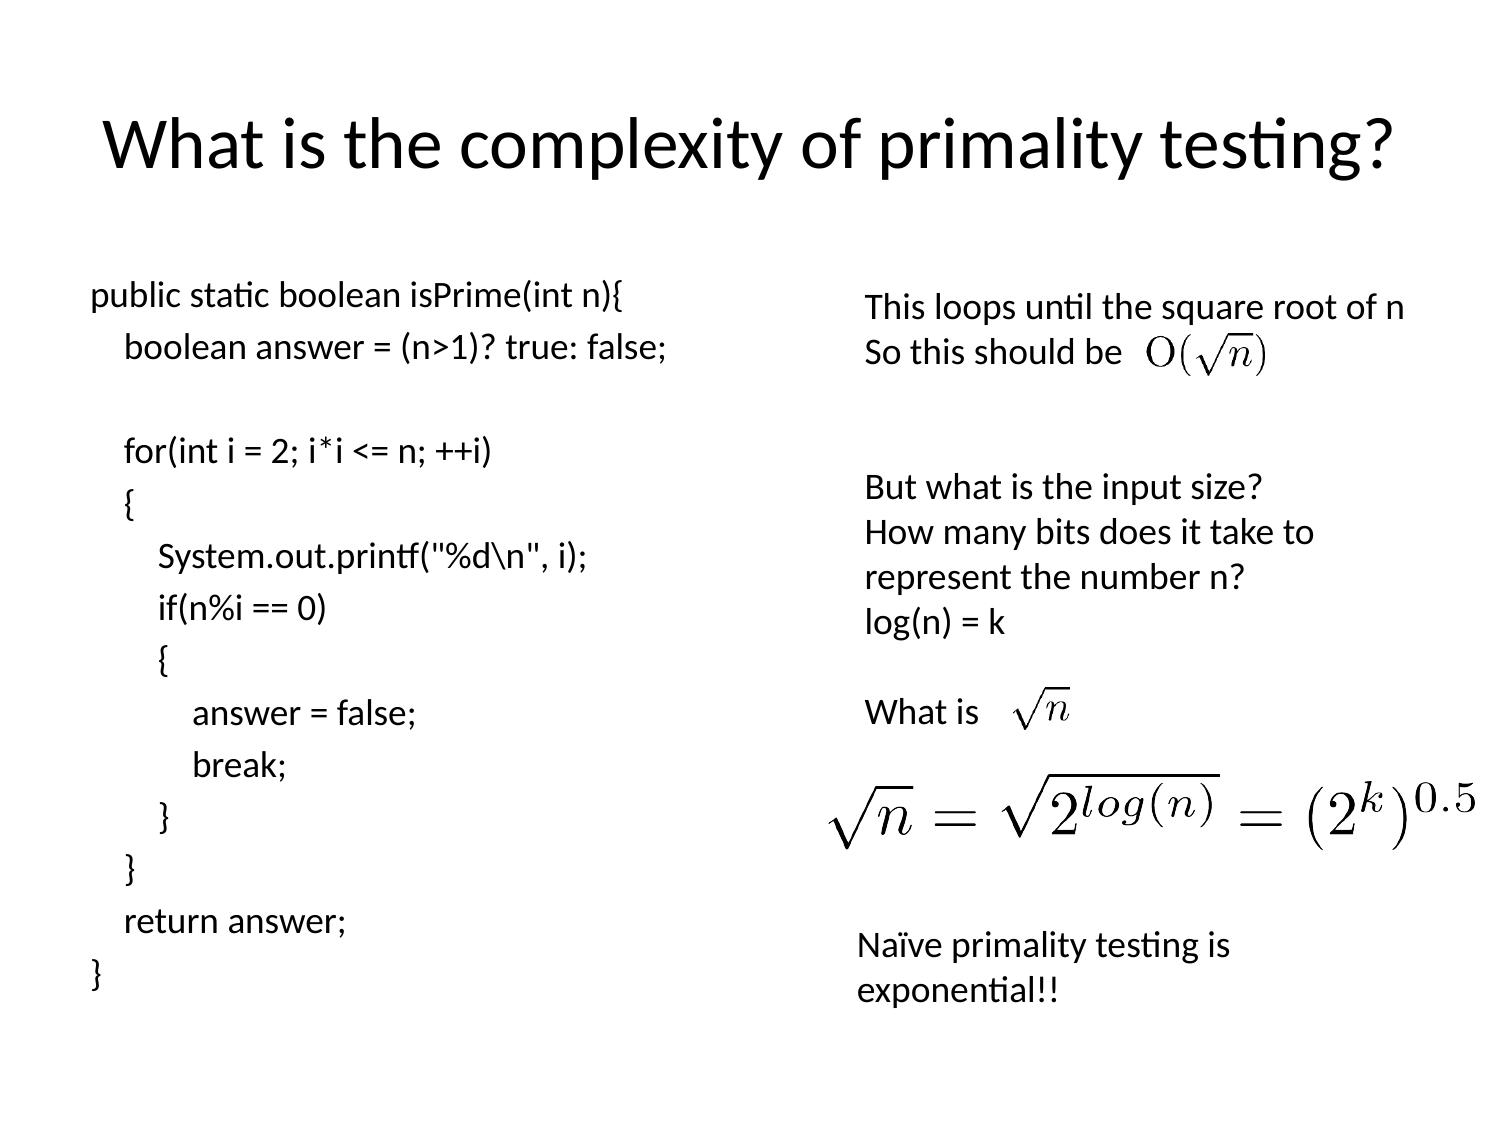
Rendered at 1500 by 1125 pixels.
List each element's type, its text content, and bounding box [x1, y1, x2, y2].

picture [1012, 687, 1070, 730]
picture [828, 774, 1475, 851]
list public static boolean isPrime(int n){ boolean answer = (n>1)? true: false; for(int i = 2; i*i <= n; ++i) { System.out.printf("%d\n", i); if(n%i == 0) { answer = false; break; } } return answer; } [75, 262, 1425, 1005]
title What is the complexity of primality testing? [75, 45, 1425, 233]
picture [1145, 332, 1265, 376]
text_box Naïve primality testing is exponential!! [842, 912, 1380, 1018]
text_box This loops until the square root of n So this should be But what is the input size? How many bits does it take to represent the number n? log(n) = k What is [849, 274, 1438, 740]
